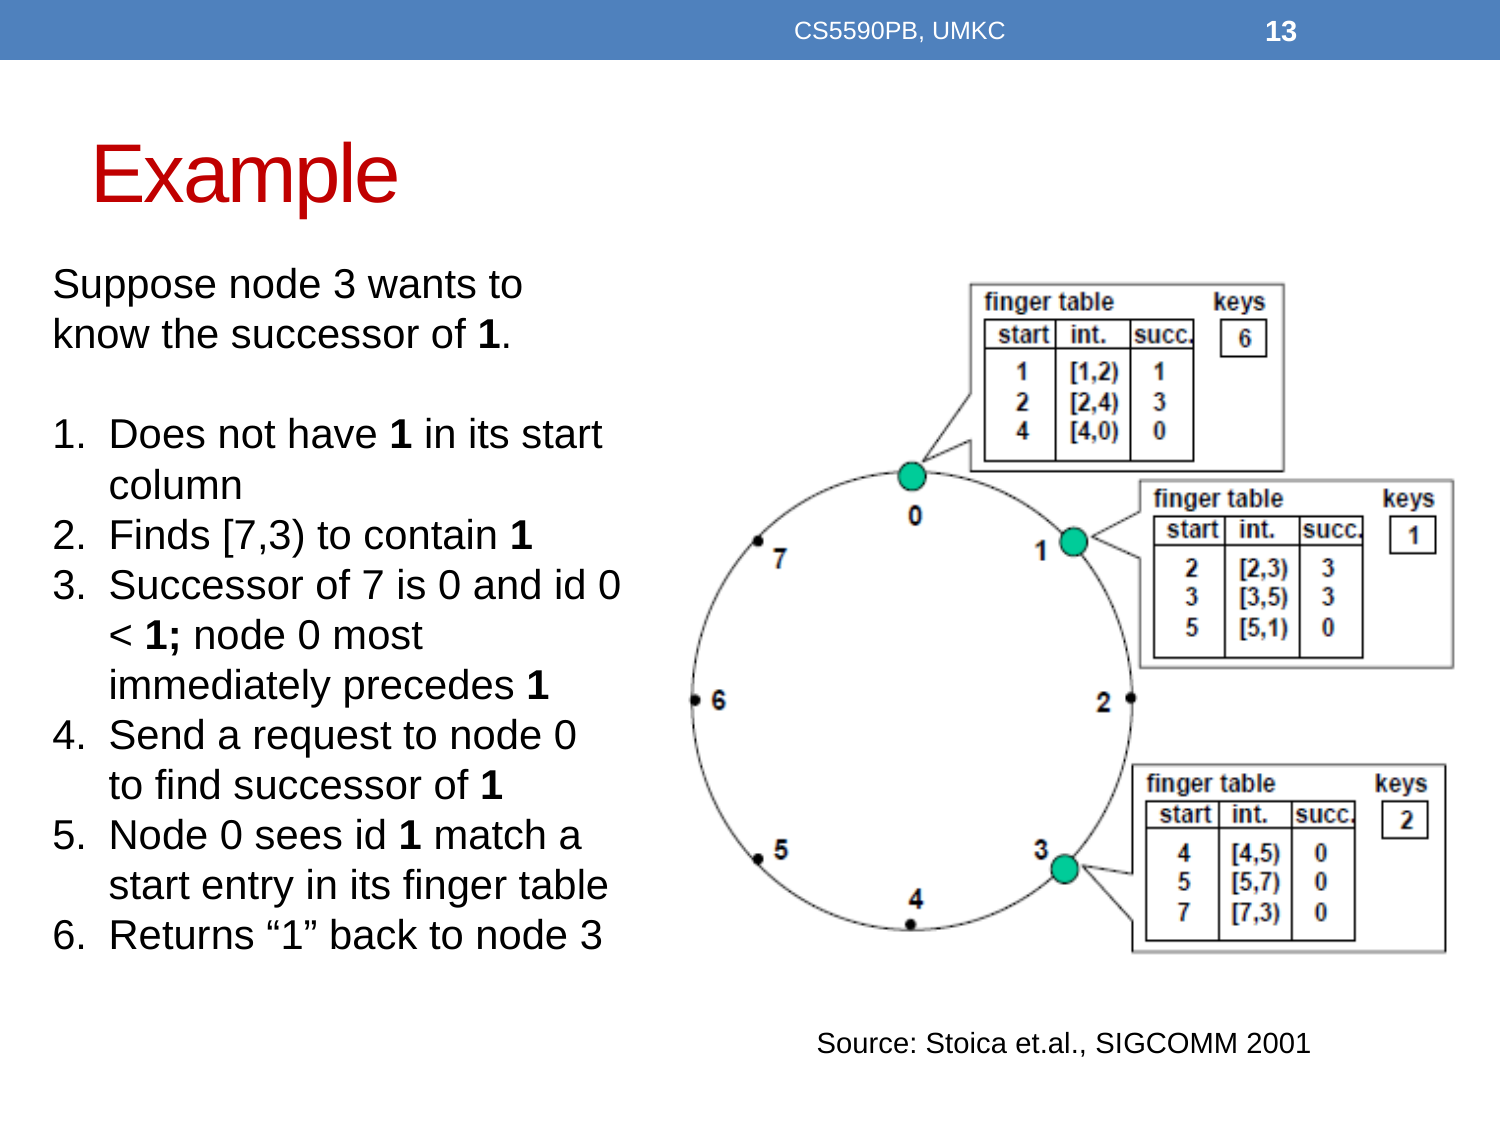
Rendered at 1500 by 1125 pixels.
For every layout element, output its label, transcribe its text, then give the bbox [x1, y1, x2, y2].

text_box Suppose node 3 wants to know the successor of 1. Does not have 1 in its start column Finds [7,3) to contain 1 Successor of 7 is 0 and id 0 < 1; node 0 most immediately precedes 1 Send a request to node 0 to find successor of 1 Node 0 sees id 1 match a start entry in its finger table Returns “1” back to node 3 [37, 249, 638, 1010]
slide_number 13 [1250, 3, 1425, 57]
footer CS5590PB, UMKC [562, 3, 1238, 57]
text_box Source: Stoica et.al., SIGCOMM 2001 [801, 1017, 1327, 1068]
title Example [75, 87, 1425, 249]
picture [628, 249, 1500, 976]
